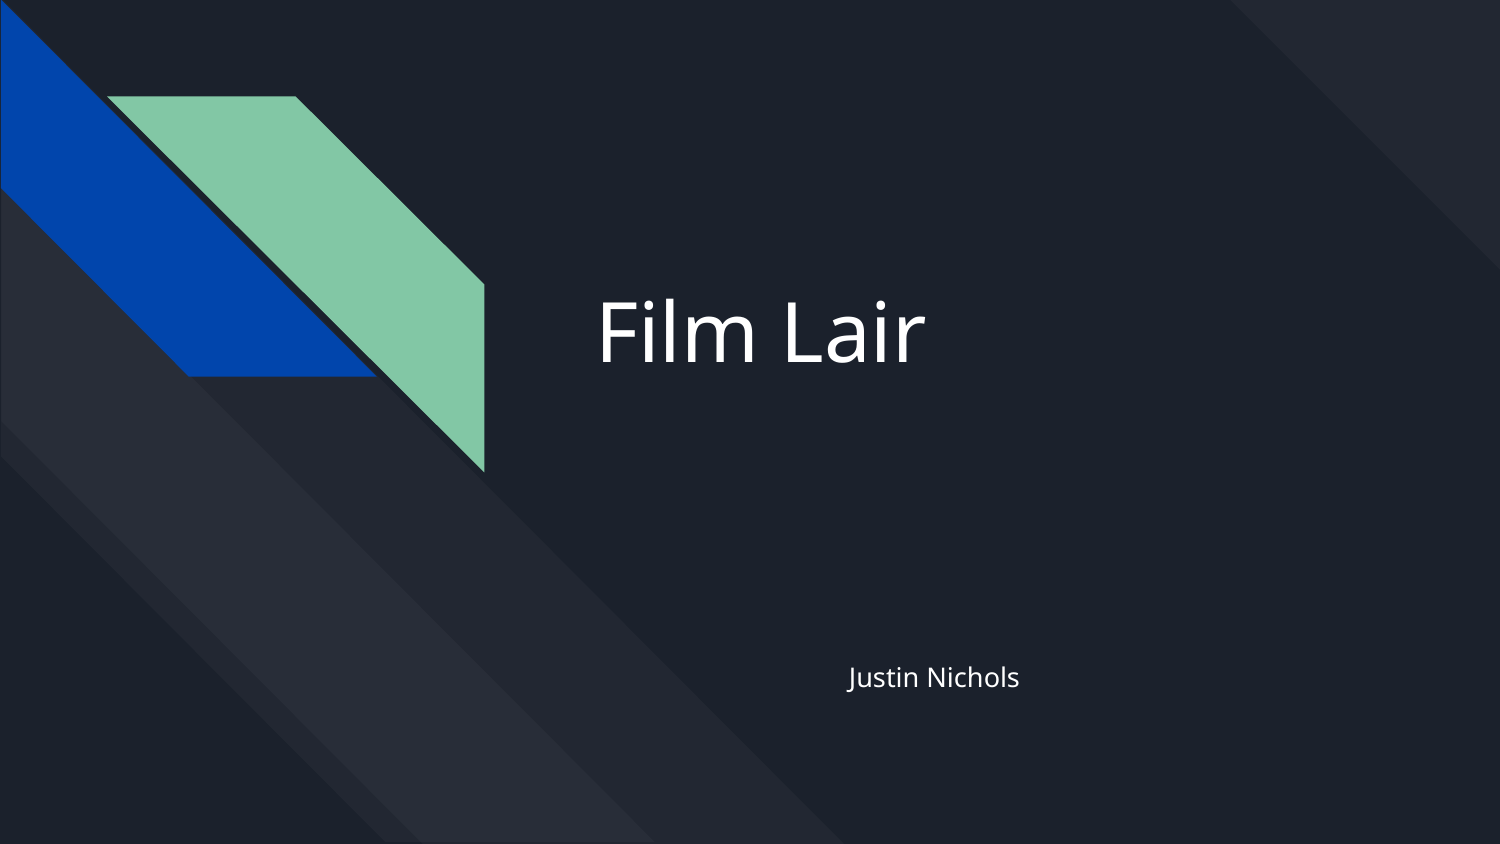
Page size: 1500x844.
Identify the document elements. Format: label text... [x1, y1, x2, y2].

subtitle Justin Nichols [833, 643, 1404, 727]
title Film Lair [580, 258, 1404, 518]
